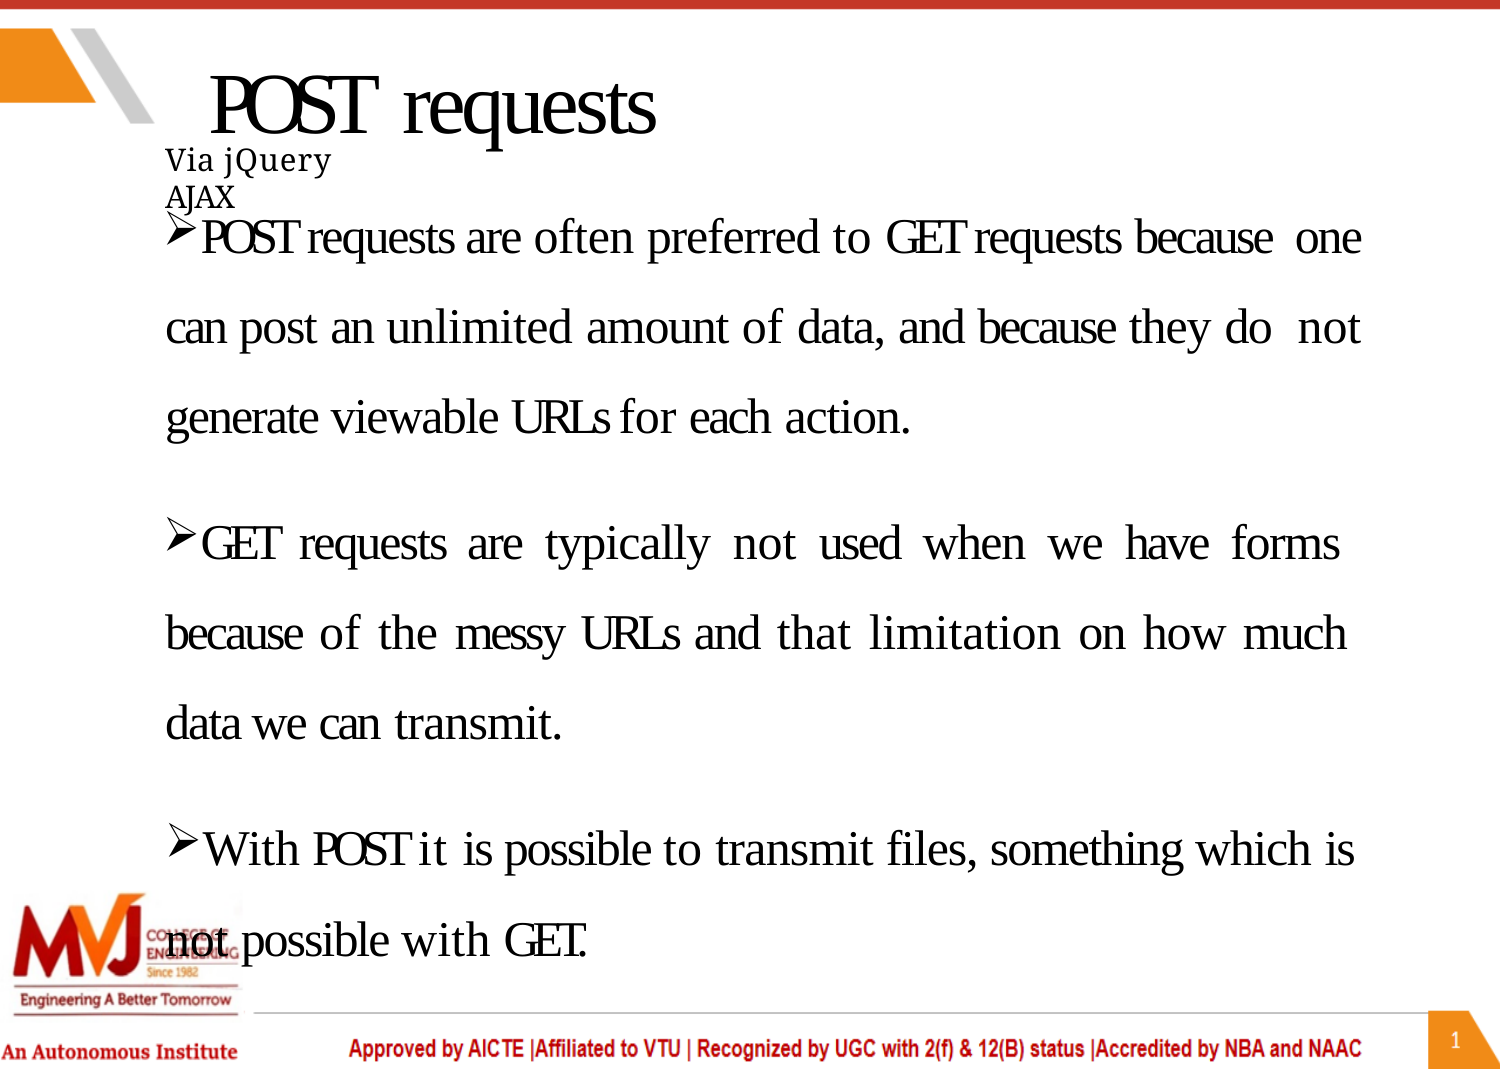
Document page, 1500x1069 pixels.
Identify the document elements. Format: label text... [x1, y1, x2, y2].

text_box POST requests are often preferred to GET requests because one can post an unlimited amount of data, and because they do not generate viewable URLs for each action. GET requests are typically not used when we have forms because of the messy URLs and that limitation on how much data we can transmit. With POST it is possible to transmit files, something which is not possible with GET. [162, 171, 1362, 966]
title POST requests [162, 7, 703, 171]
picture [0, 0, 1500, 1069]
text_box Via jQuery AJAX [162, 138, 406, 171]
